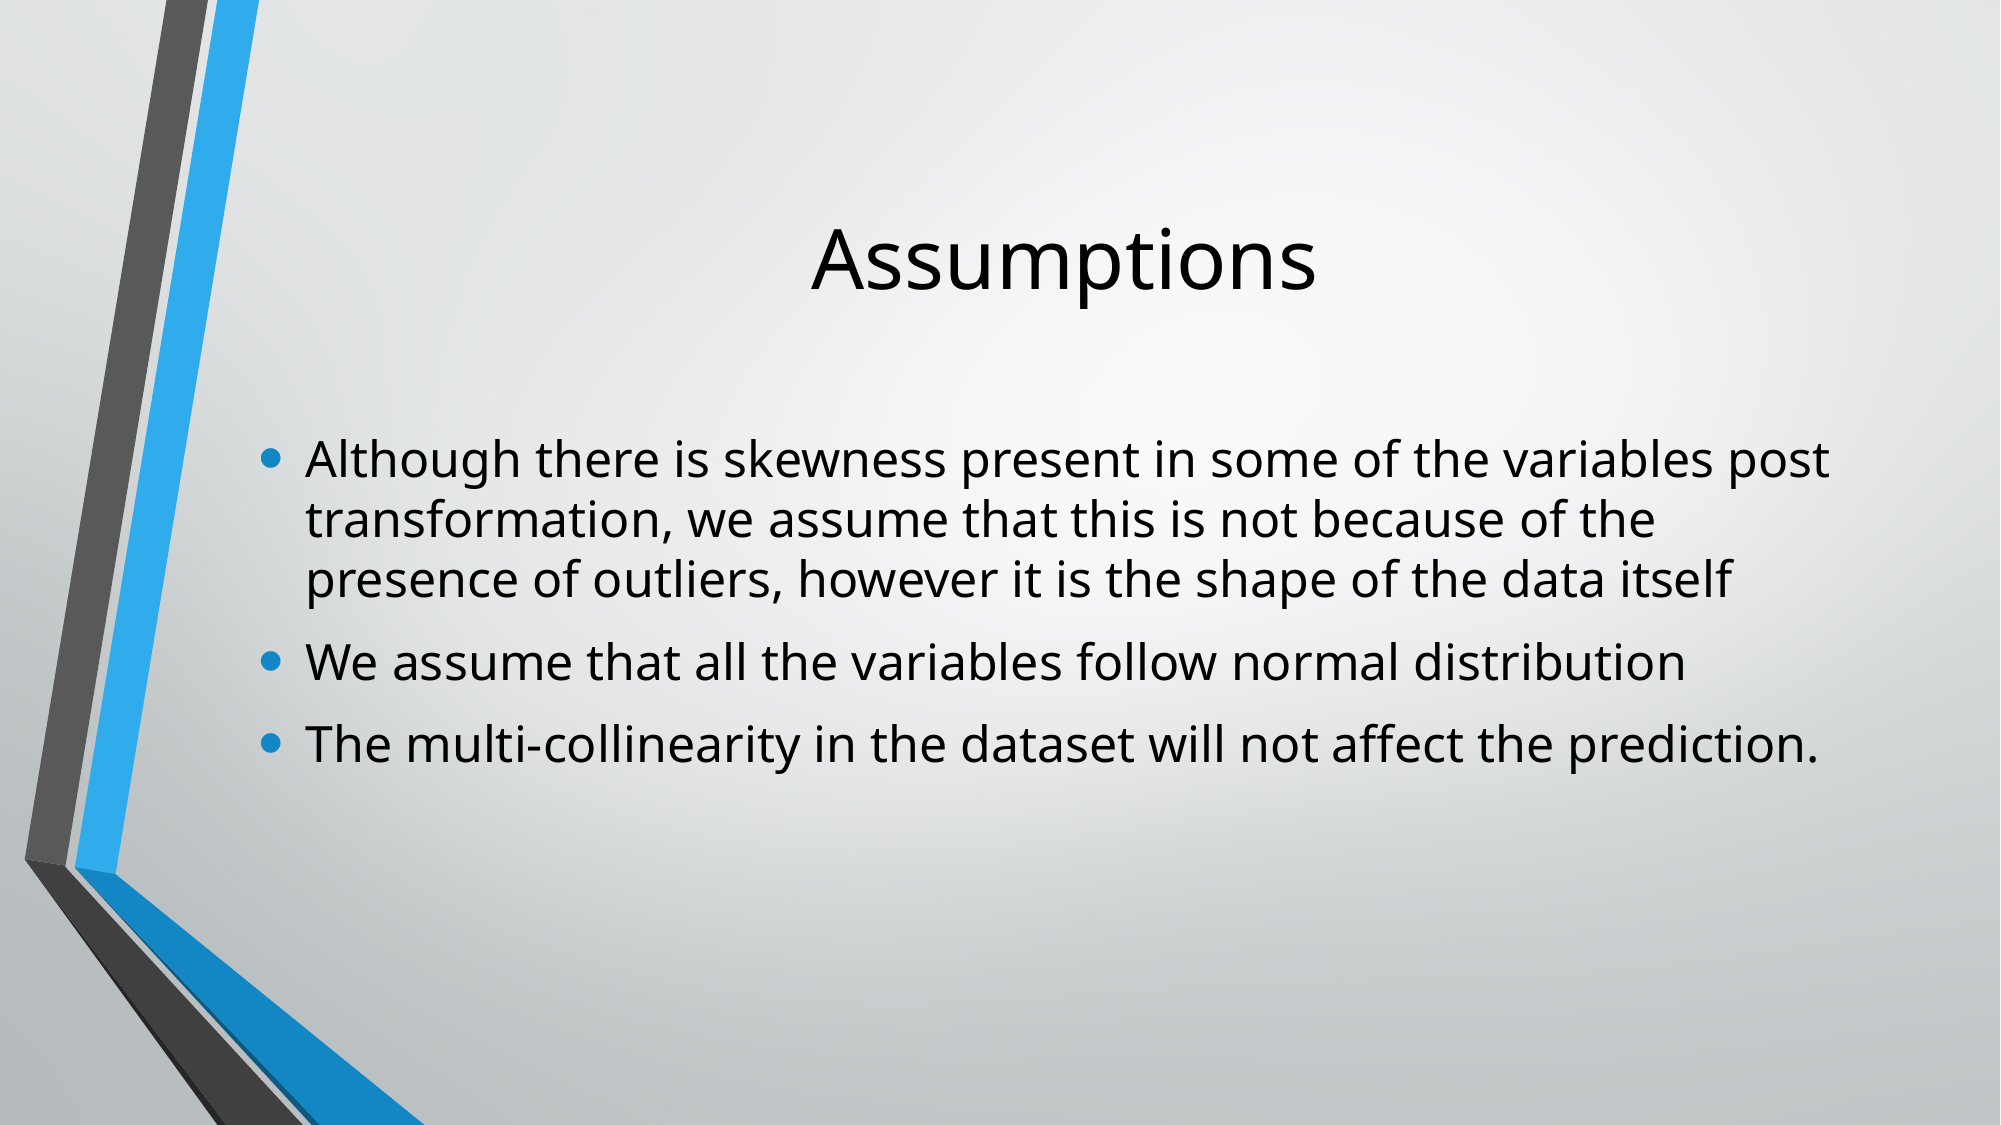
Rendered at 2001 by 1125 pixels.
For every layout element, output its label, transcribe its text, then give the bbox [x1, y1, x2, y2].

title Assumptions [243, 112, 1887, 400]
list Although there is skewness present in some of the variables post transformation, we assume that this is not because of the presence of outliers, however it is the shape of the data itself We assume that all the variables follow normal distribution The multi-collinearity in the dataset will not affect the prediction. [243, 415, 1887, 950]
